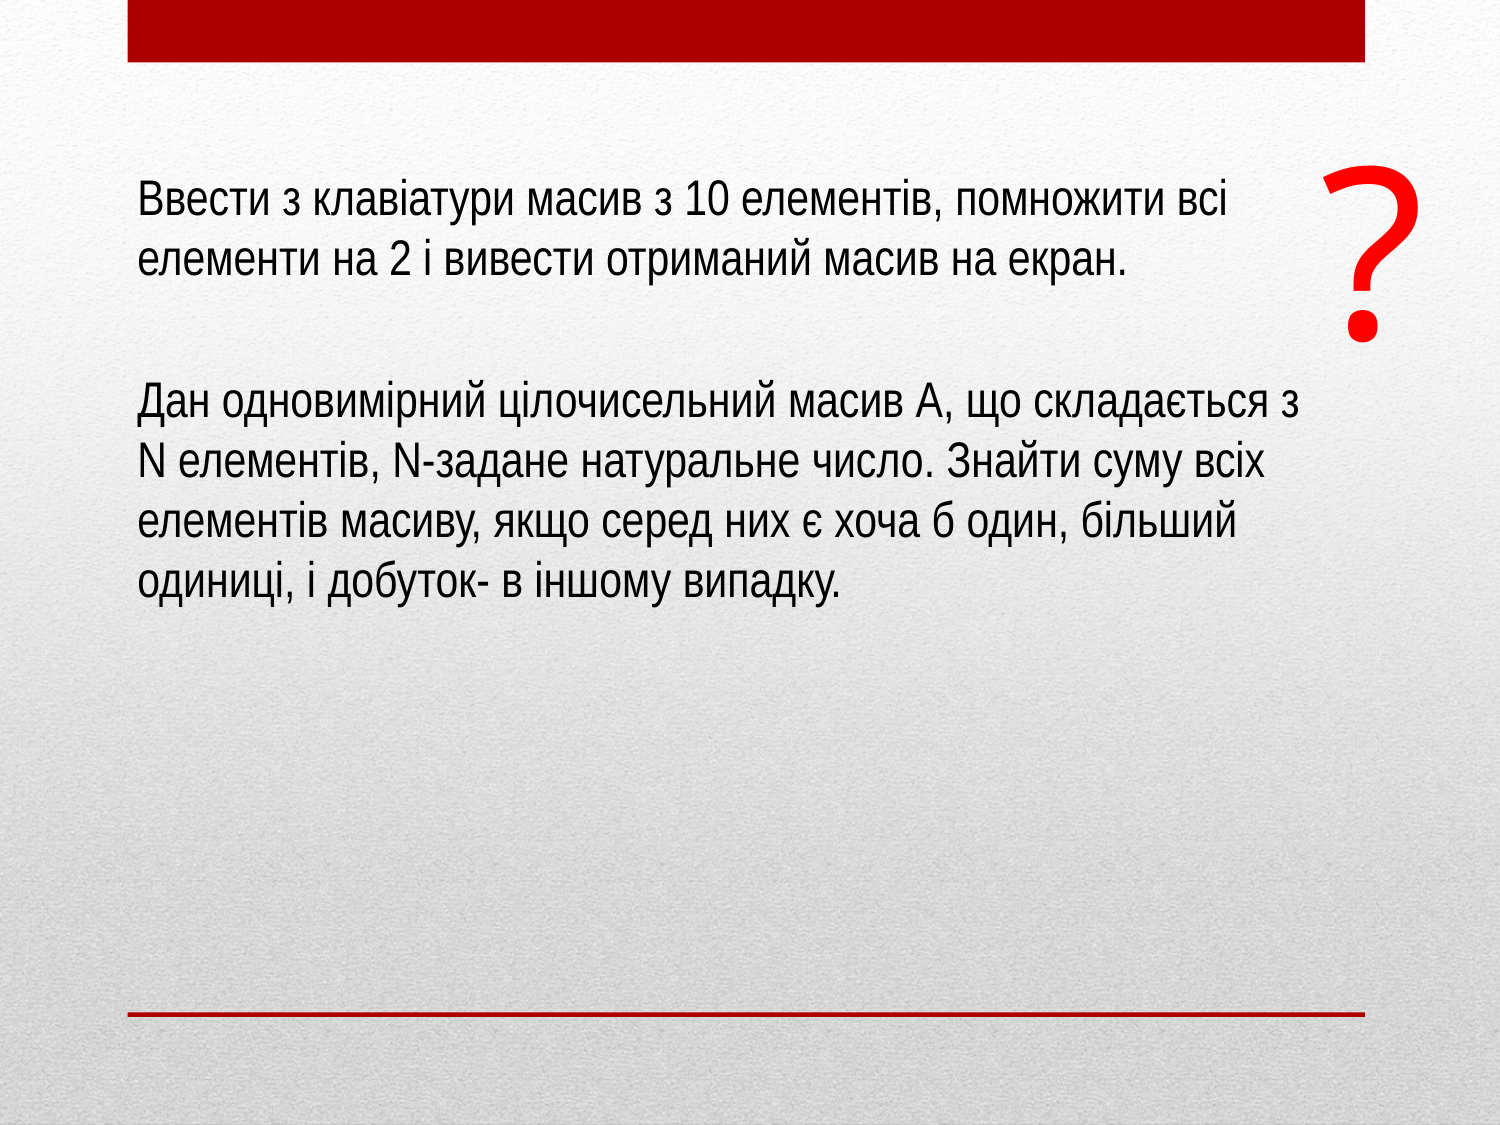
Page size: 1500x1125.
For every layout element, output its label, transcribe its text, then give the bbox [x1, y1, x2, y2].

text_box Дан одновимірний цілочисельний масив А, що складається з N елементів, N-задане натуральне число. Знайти суму всіх елементів масиву, якщо серед них є хоча б один, більший одиниці, і добуток- в іншому випадку. [122, 360, 1333, 616]
text_box ? [1305, 93, 1446, 396]
text_box Ввести з клавіатури масив з 10 елементів, помножити всі елементи на 2 і вивести отриманий масив на екран. [122, 157, 1333, 293]
